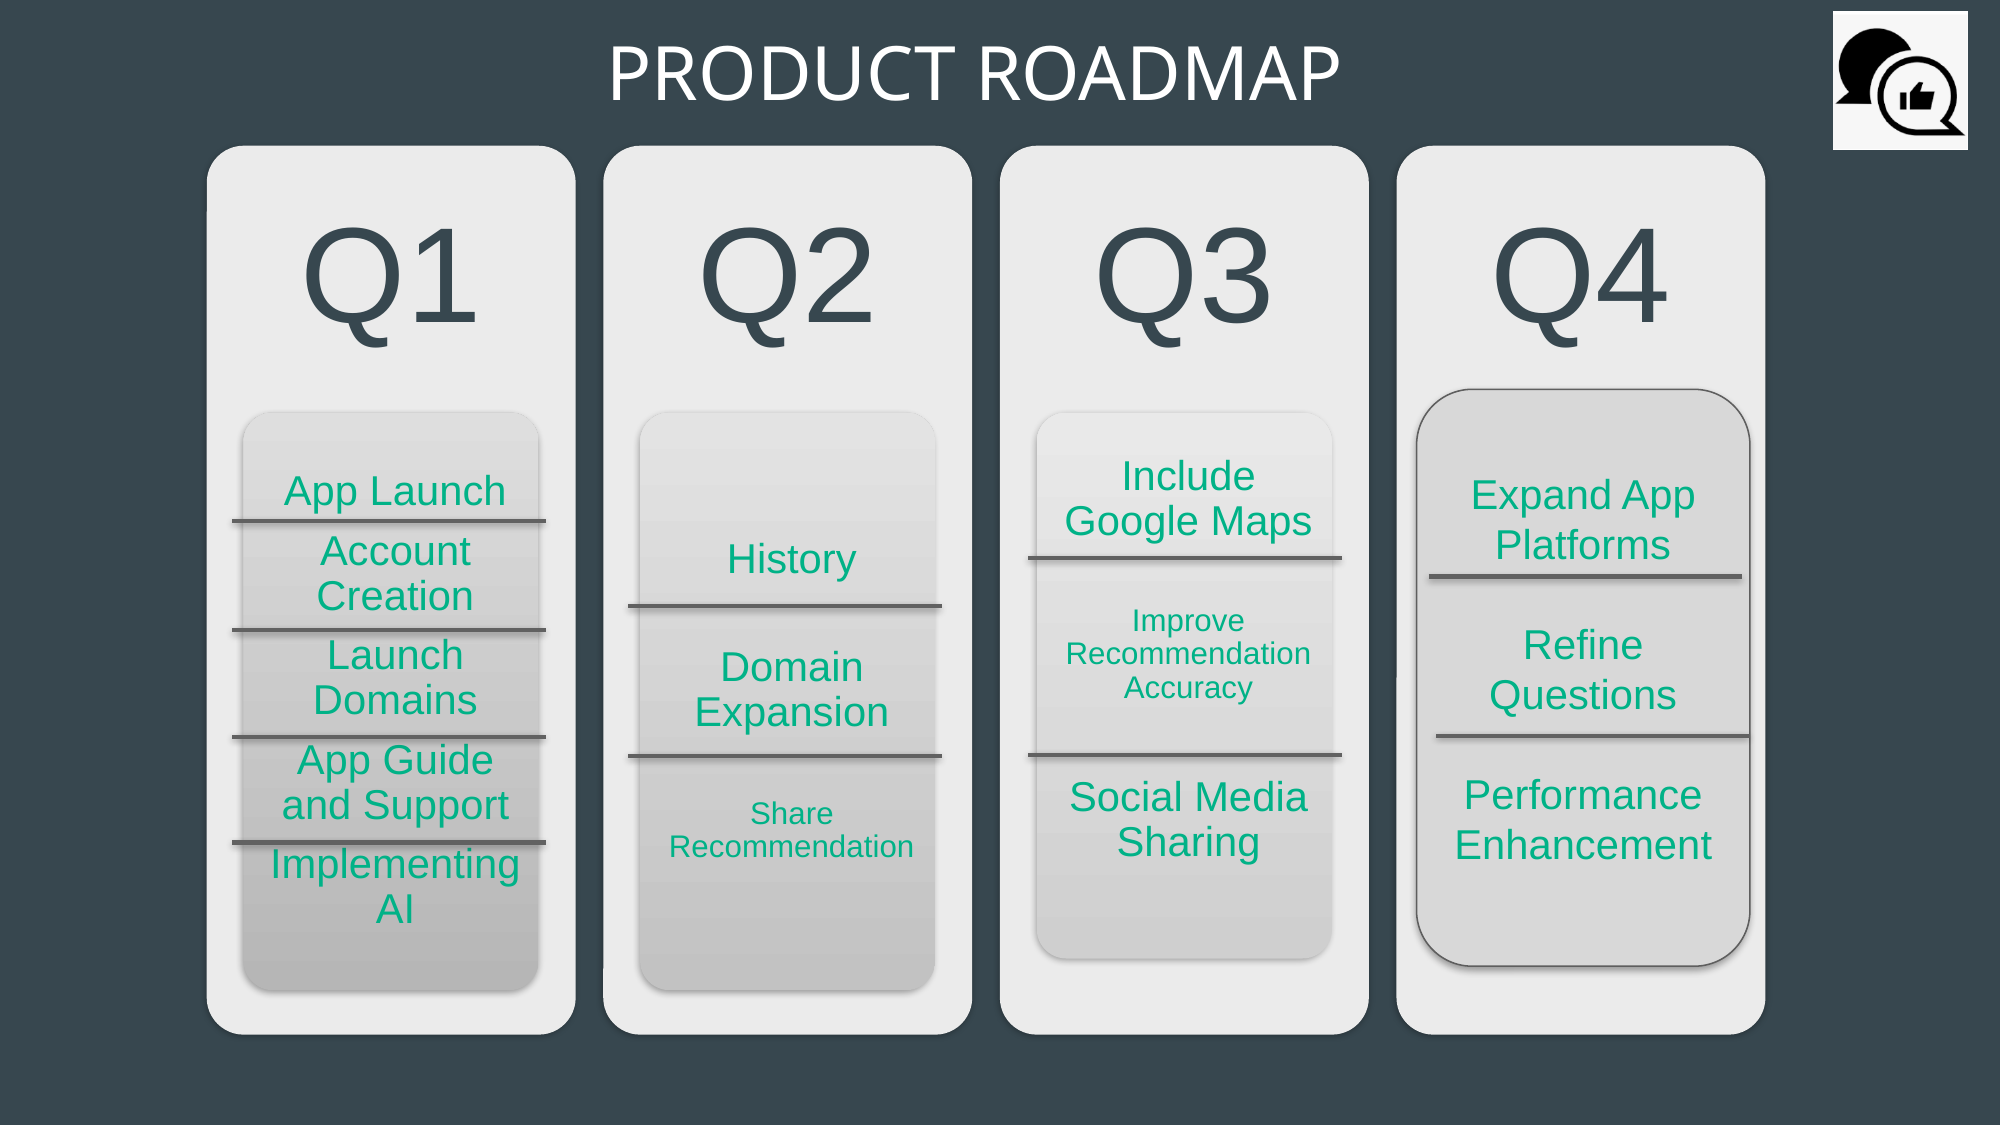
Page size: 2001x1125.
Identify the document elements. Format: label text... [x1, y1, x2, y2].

title PRODUCT ROADMAP [338, 0, 1612, 144]
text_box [206, 145, 1767, 1035]
picture [1832, 10, 1969, 151]
